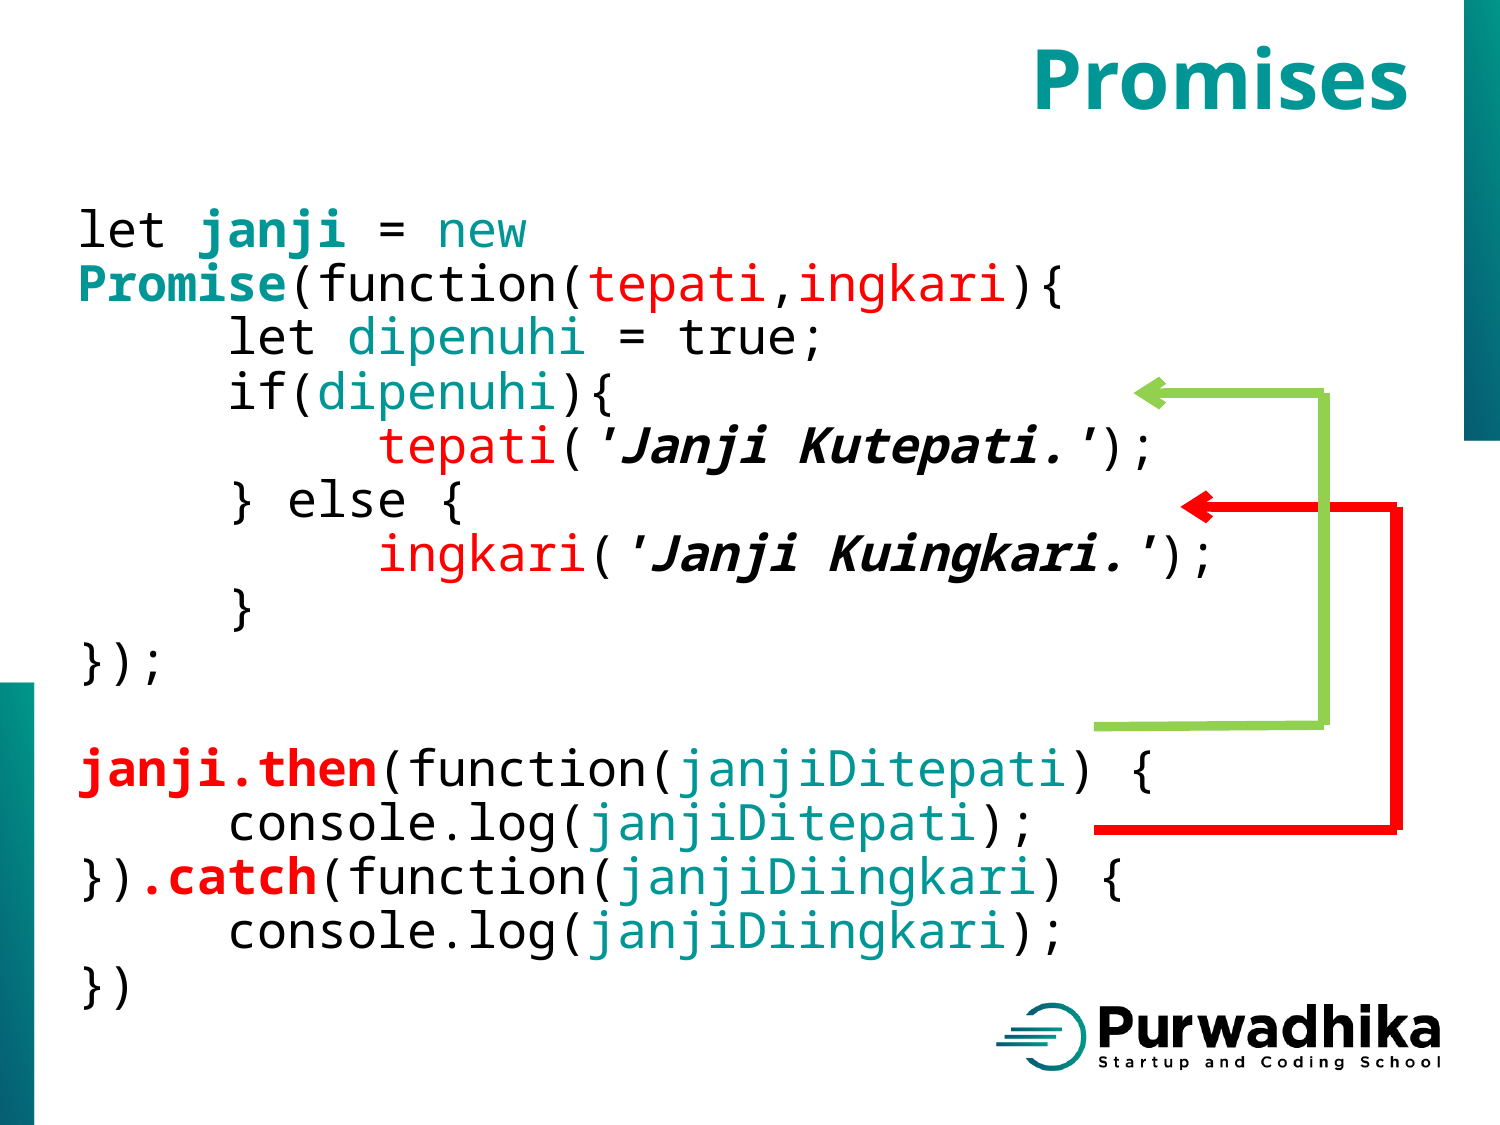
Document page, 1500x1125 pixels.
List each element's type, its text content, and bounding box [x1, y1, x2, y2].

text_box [1093, 393, 1397, 831]
picture [0, 0, 1500, 1125]
text_box let janji = new Promise(function(tepati,ingkari){ let dipenuhi = true; if(dipenuhi){ tepati('Janji Kutepati.'); } else { ingkari('Janji Kuingkari.'); } }); janji.then(function(janjiDitepati) { console.log(janjiDitepati); }).catch(function(janjiDiingkari) { console.log(janjiDiingkari); }) [62, 196, 1495, 973]
text_box Promises [897, 0, 1425, 168]
